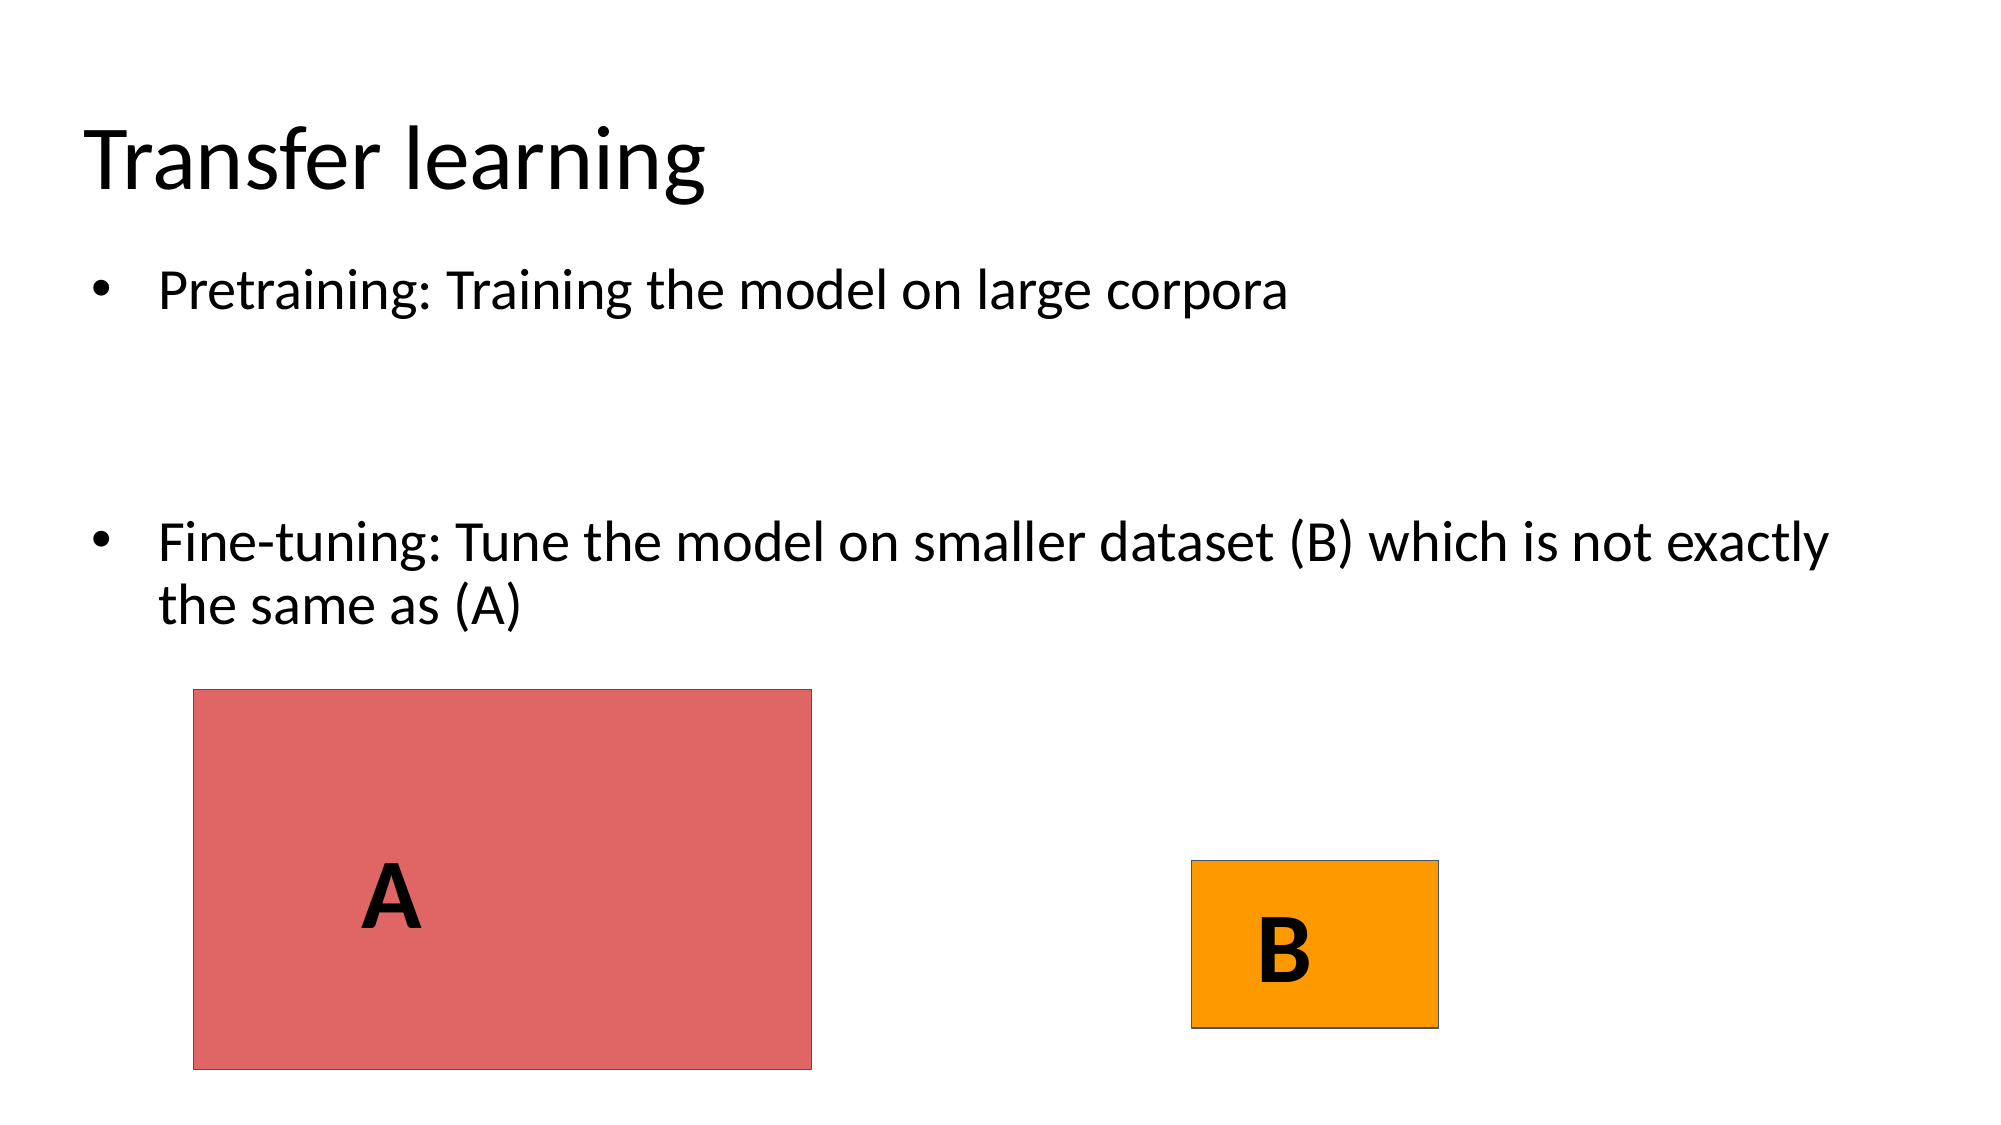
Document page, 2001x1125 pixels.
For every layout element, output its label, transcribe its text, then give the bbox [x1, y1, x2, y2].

text_box A [346, 813, 692, 968]
text_box B [1241, 867, 1586, 1022]
list Pretraining: Training the model on large corpora Fine-tuning: Tune the model on smaller dataset (B) which is not exactly the same as (A) [68, 252, 1932, 1000]
text_box [193, 689, 812, 1070]
title Transfer learning [68, 97, 1932, 223]
text_box [1191, 860, 1439, 1029]
